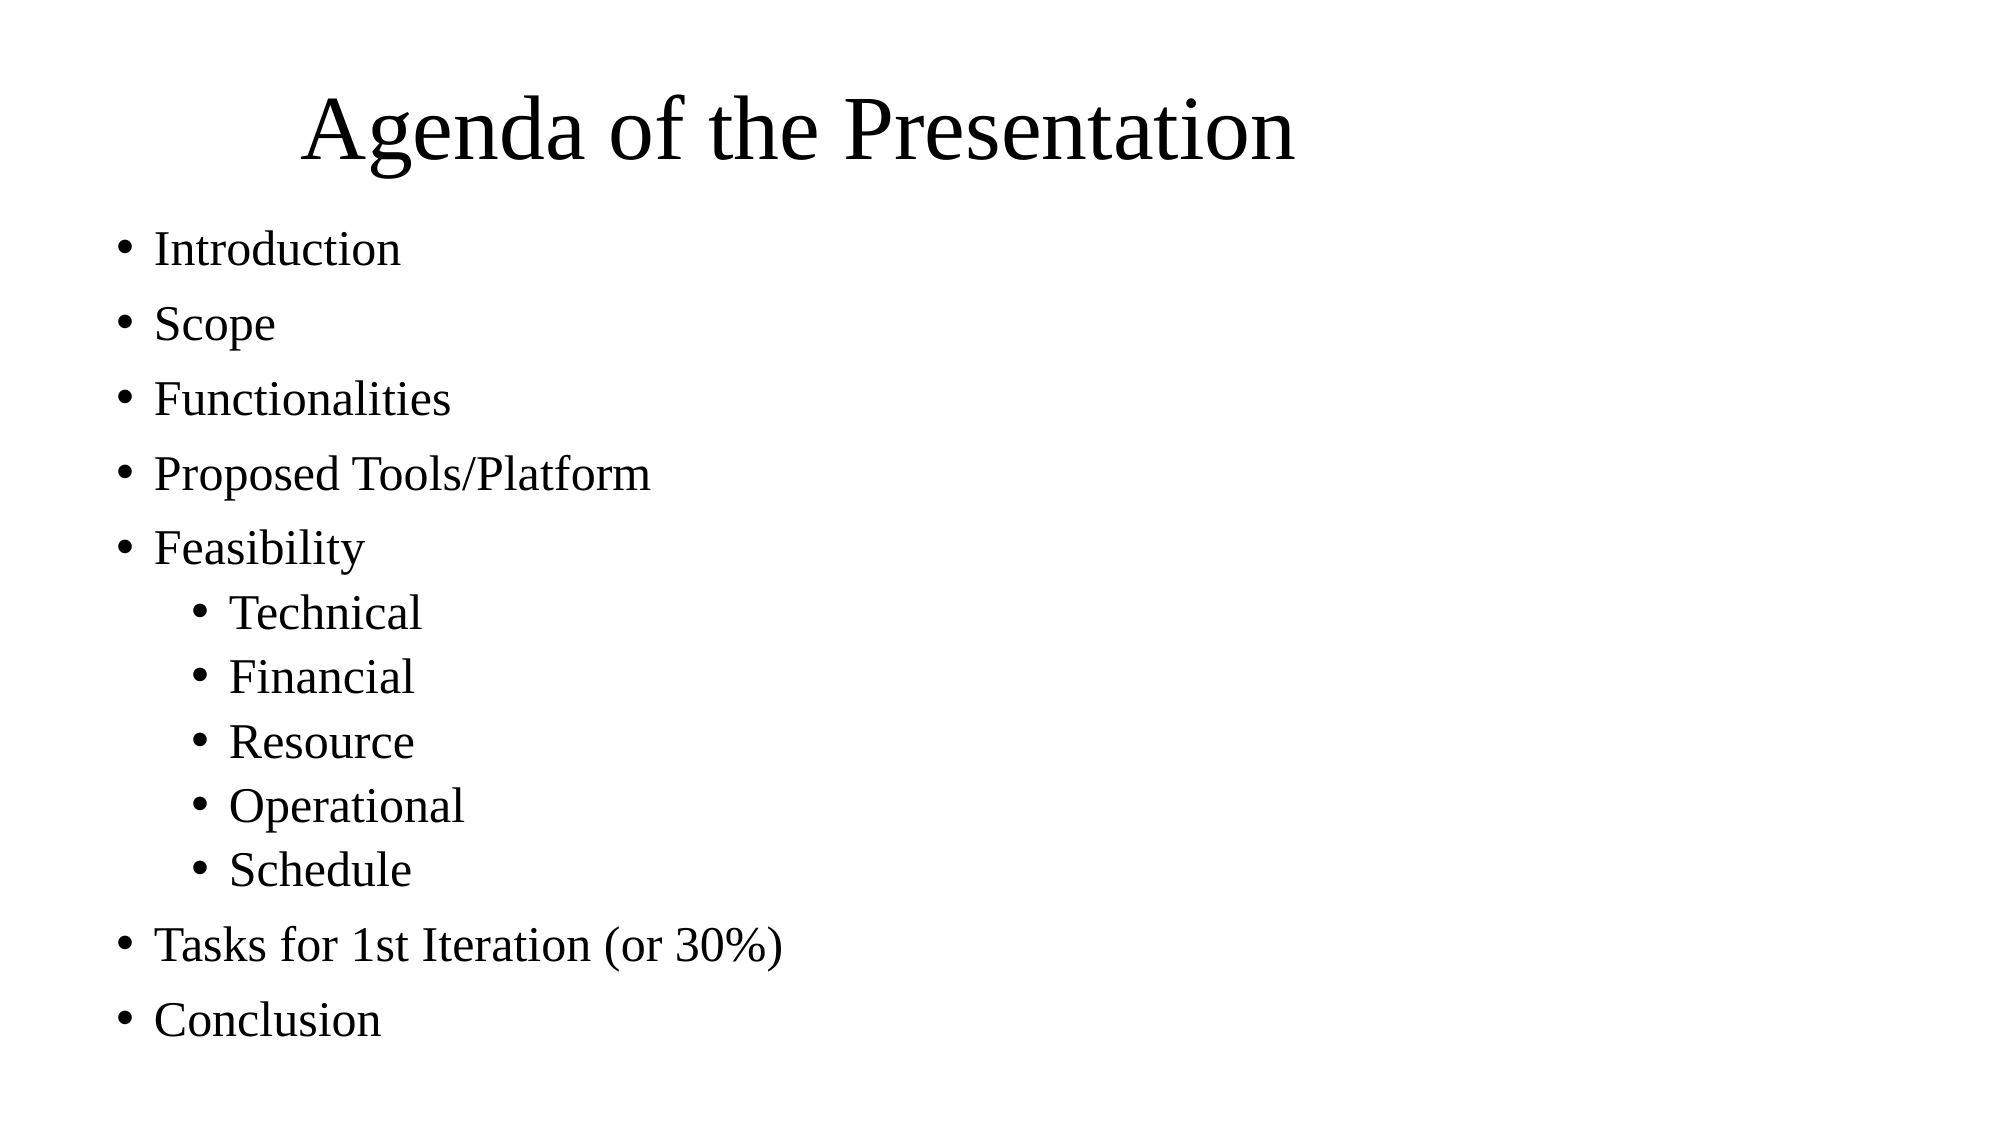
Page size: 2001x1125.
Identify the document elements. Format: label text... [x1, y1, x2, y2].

list Introduction Scope Functionalities Proposed Tools/Platform Feasibility Technical Financial Resource Operational Schedule Tasks for 1st Iteration (or 30%) Conclusion [101, 215, 1644, 926]
title Agenda of the Presentation [239, 0, 1884, 274]
